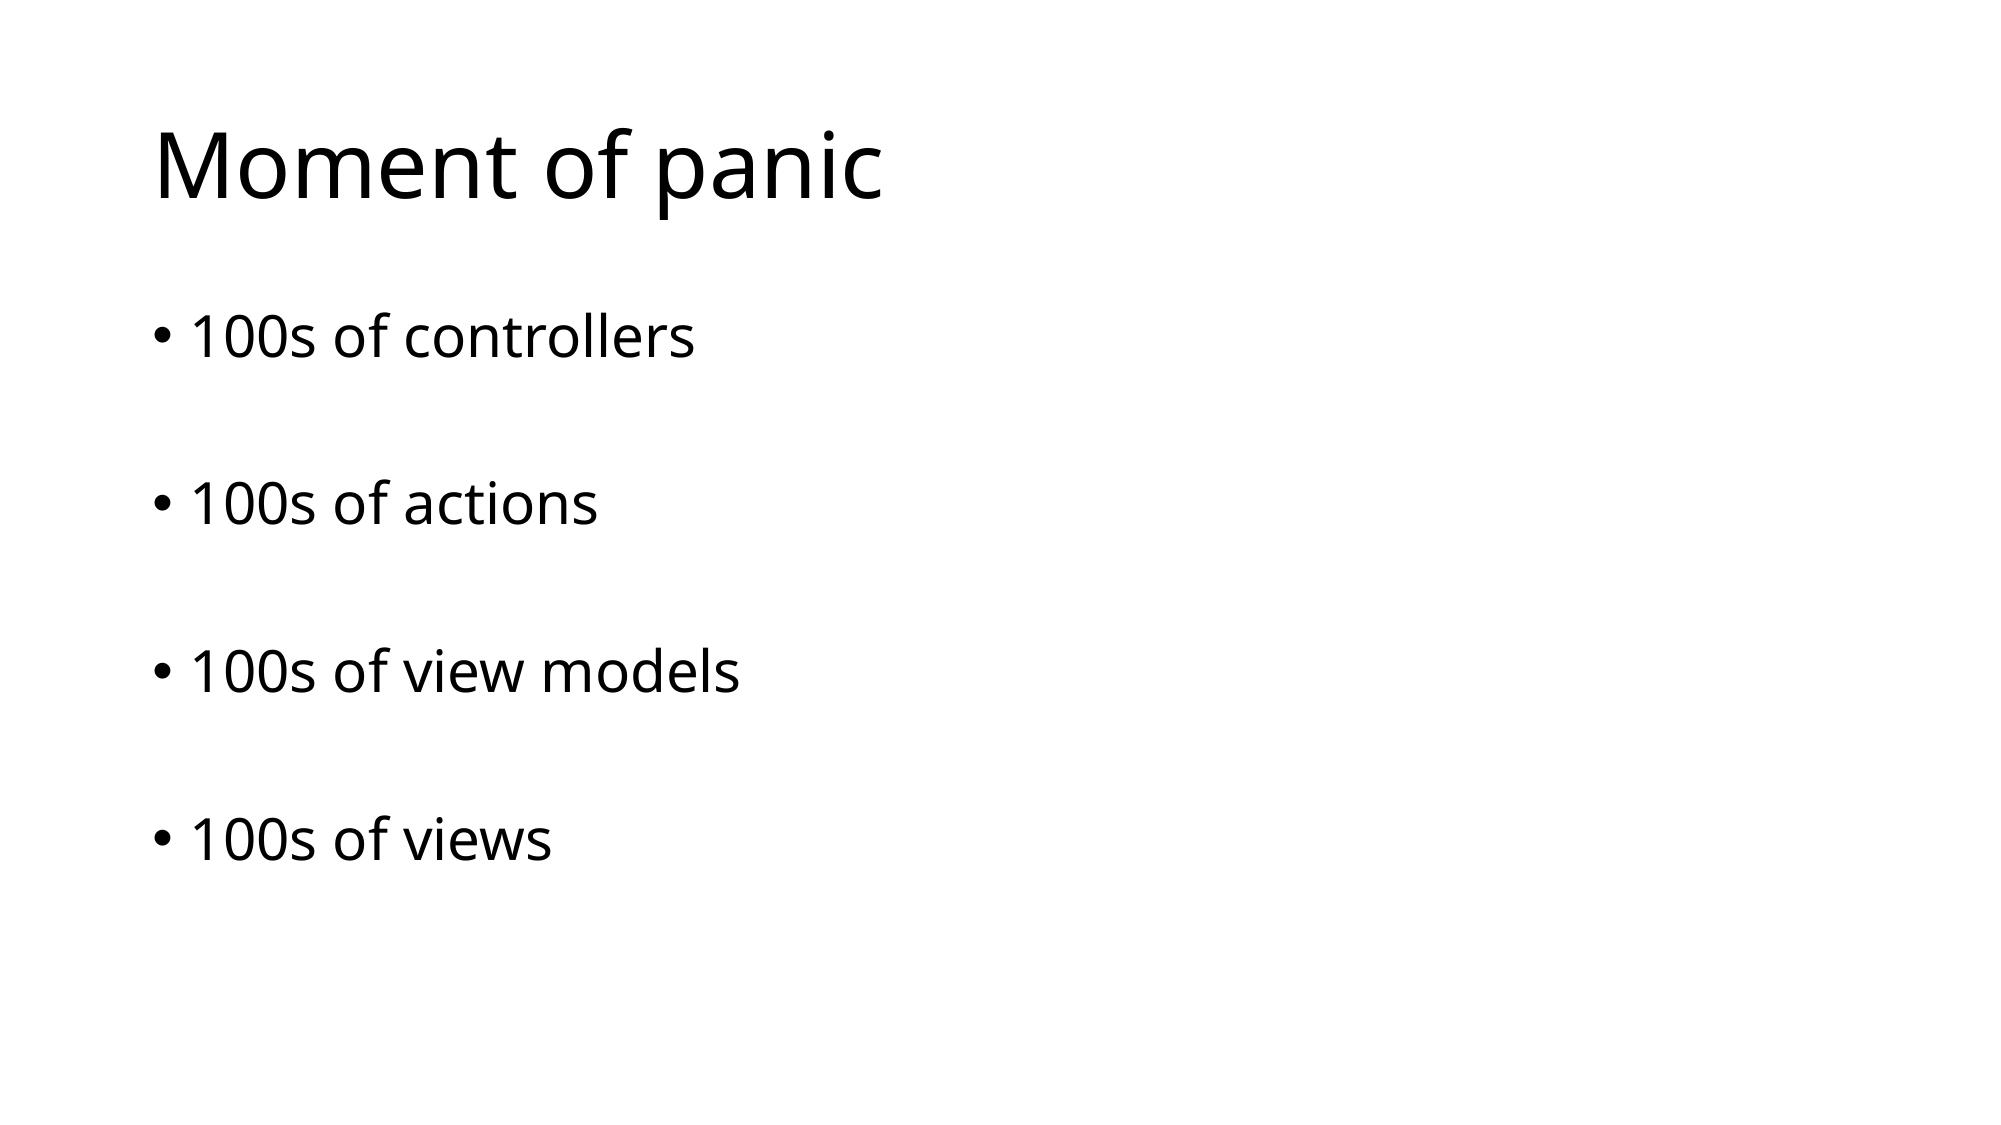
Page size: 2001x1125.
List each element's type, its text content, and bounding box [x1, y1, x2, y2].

list 100s of controllers 100s of actions 100s of view models 100s of views [137, 299, 1863, 1014]
title Moment of panic [137, 59, 1863, 278]
